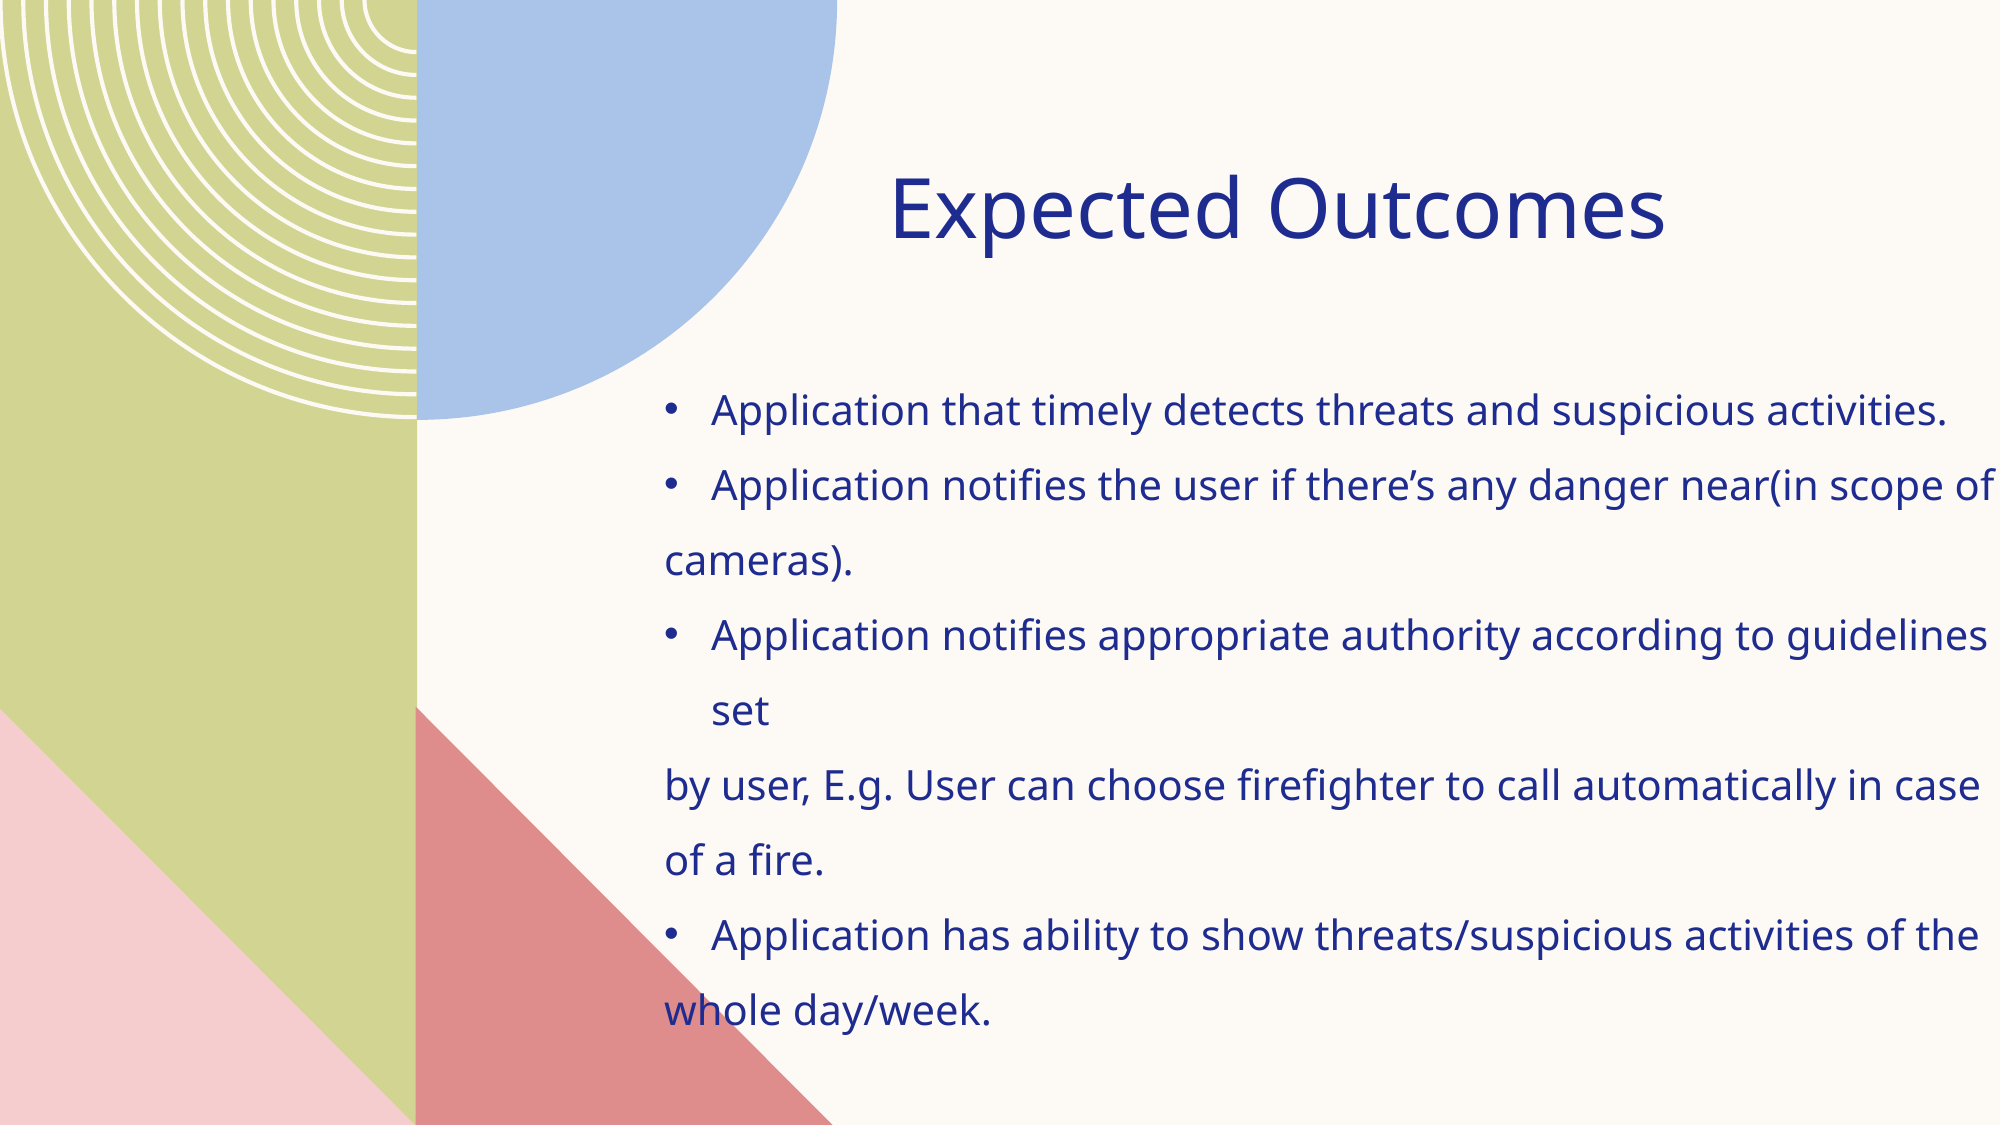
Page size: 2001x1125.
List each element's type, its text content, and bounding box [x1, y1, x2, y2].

text_box Expected Outcomes [873, 147, 1739, 263]
text_box Application that timely detects threats and suspicious activities. Application notifies the user if there’s any danger near(in scope of cameras). Application notifies appropriate authority according to guidelines set by user, E.g. User can choose firefighter to call automatically in case of a fire. Application has ability to show threats/suspicious activities of the whole day/week. [649, 350, 2000, 1041]
